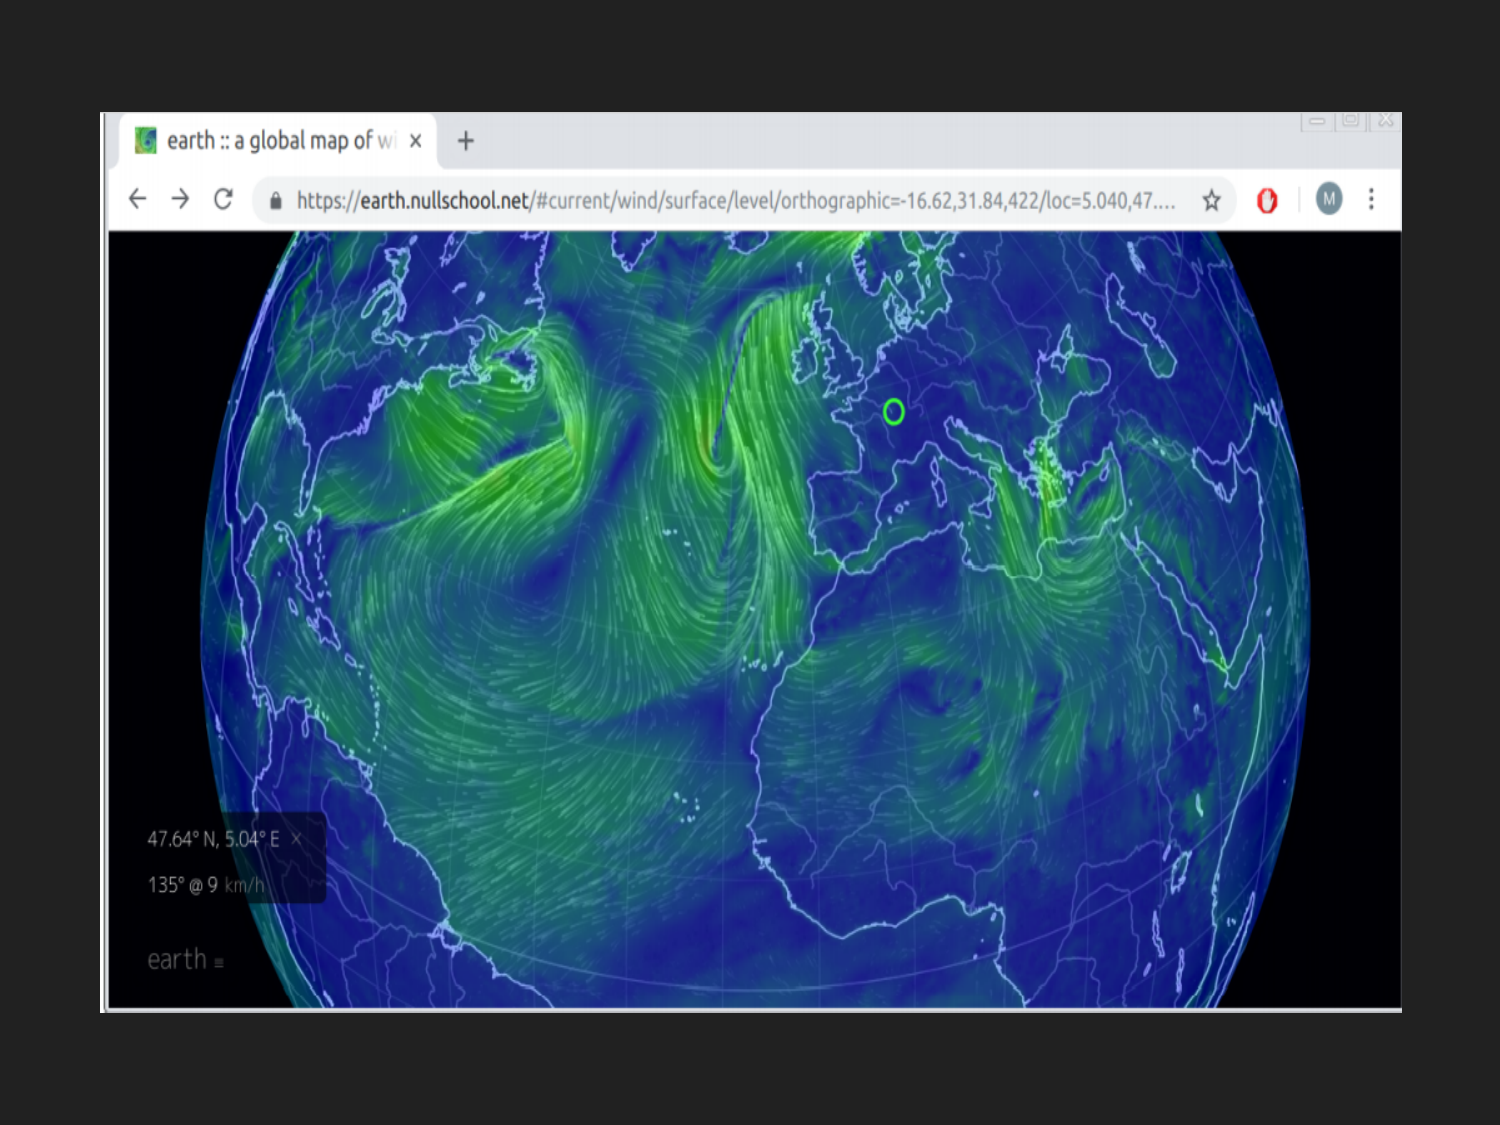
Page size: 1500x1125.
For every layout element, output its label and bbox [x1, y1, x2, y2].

picture [100, 112, 1402, 1013]
